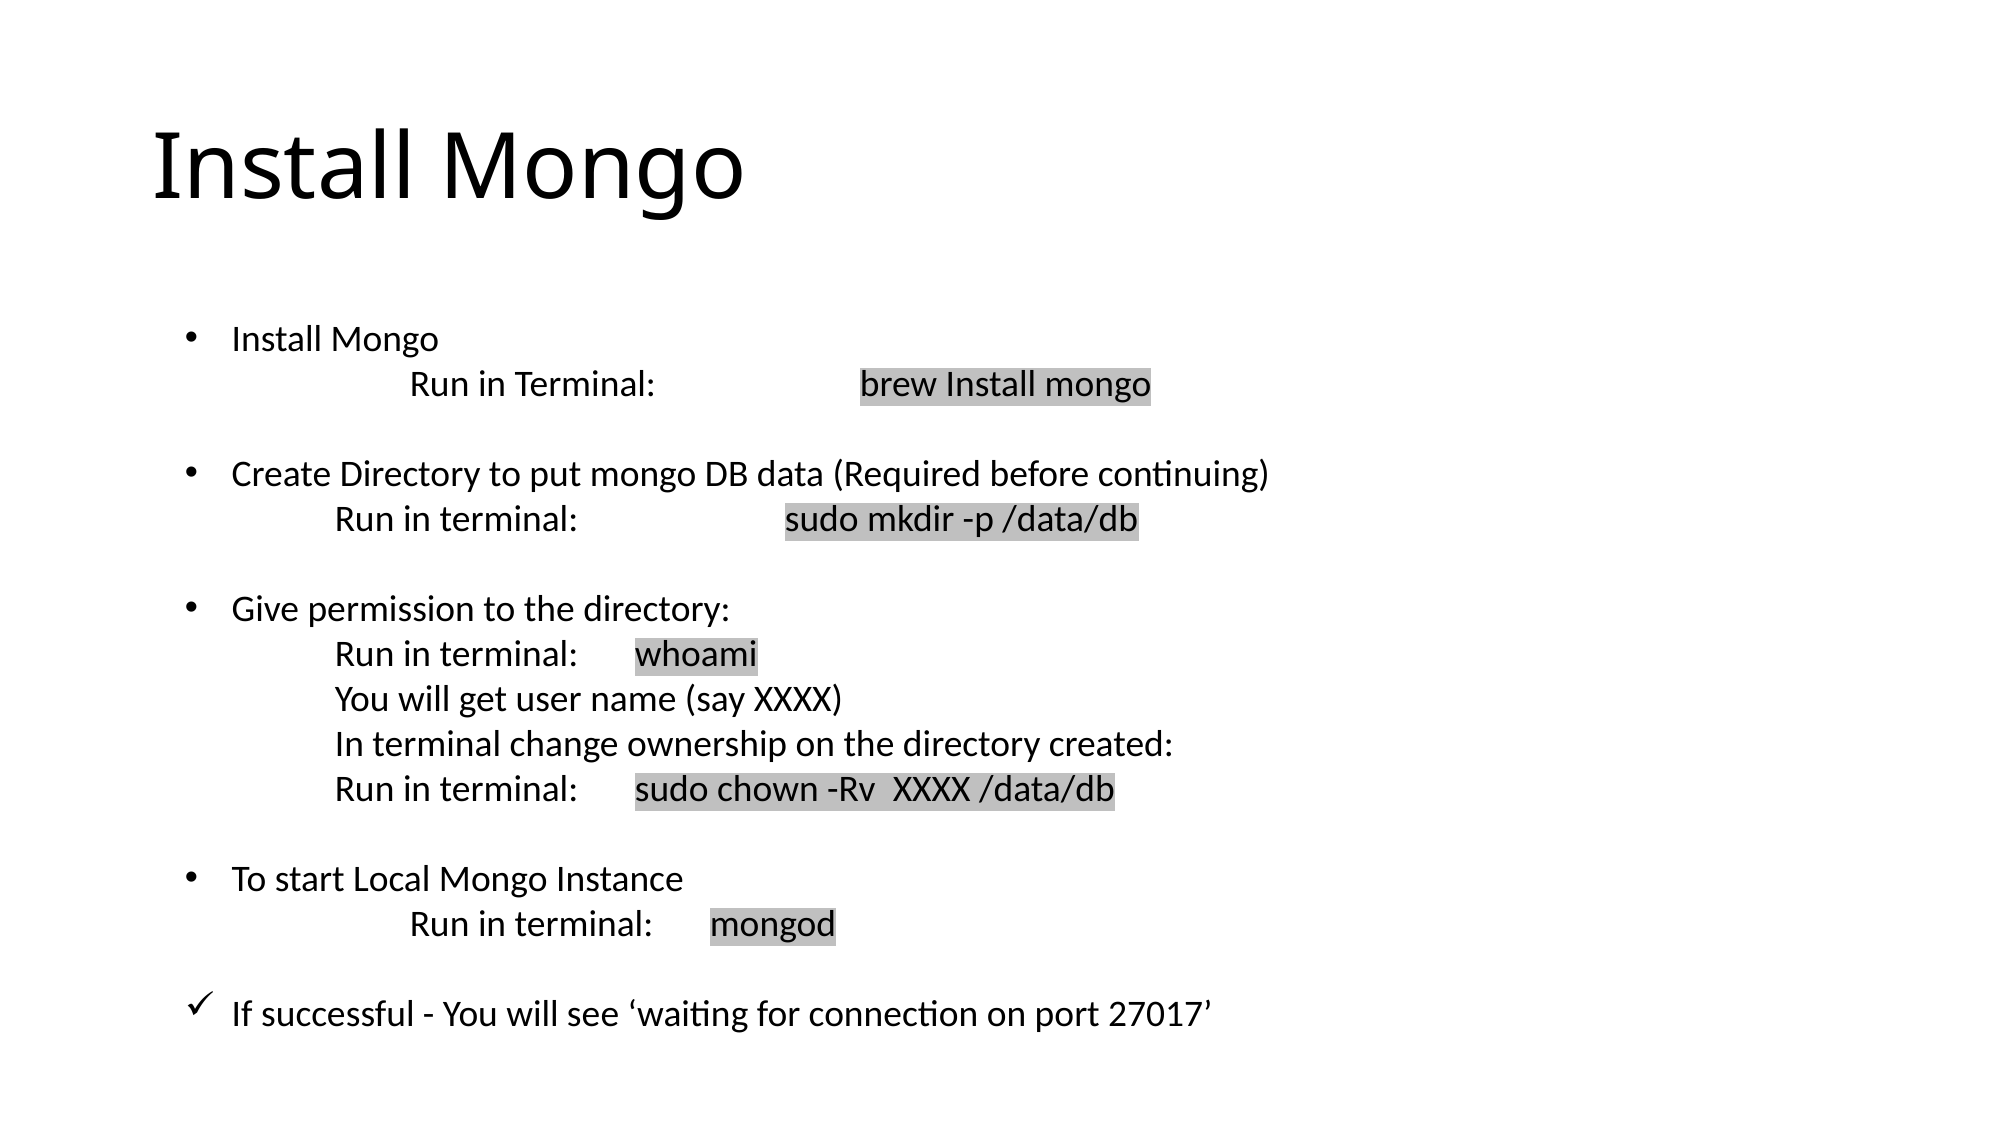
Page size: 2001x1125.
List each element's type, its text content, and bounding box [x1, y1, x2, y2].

text_box Install Mongo Run in Terminal: brew Install mongo Create Directory to put mongo DB data (Required before continuing) Run in terminal: sudo mkdir -p /data/db Give permission to the directory: Run in terminal: whoami You will get user name (say XXXX) In terminal change ownership on the directory created: Run in terminal: sudo chown -Rv XXXX /data/db To start Local Mongo Instance Run in terminal: mongod If successful - You will see ‘waiting for connection on port 27017’ [169, 306, 1580, 1087]
title Install Mongo [137, 59, 1863, 278]
